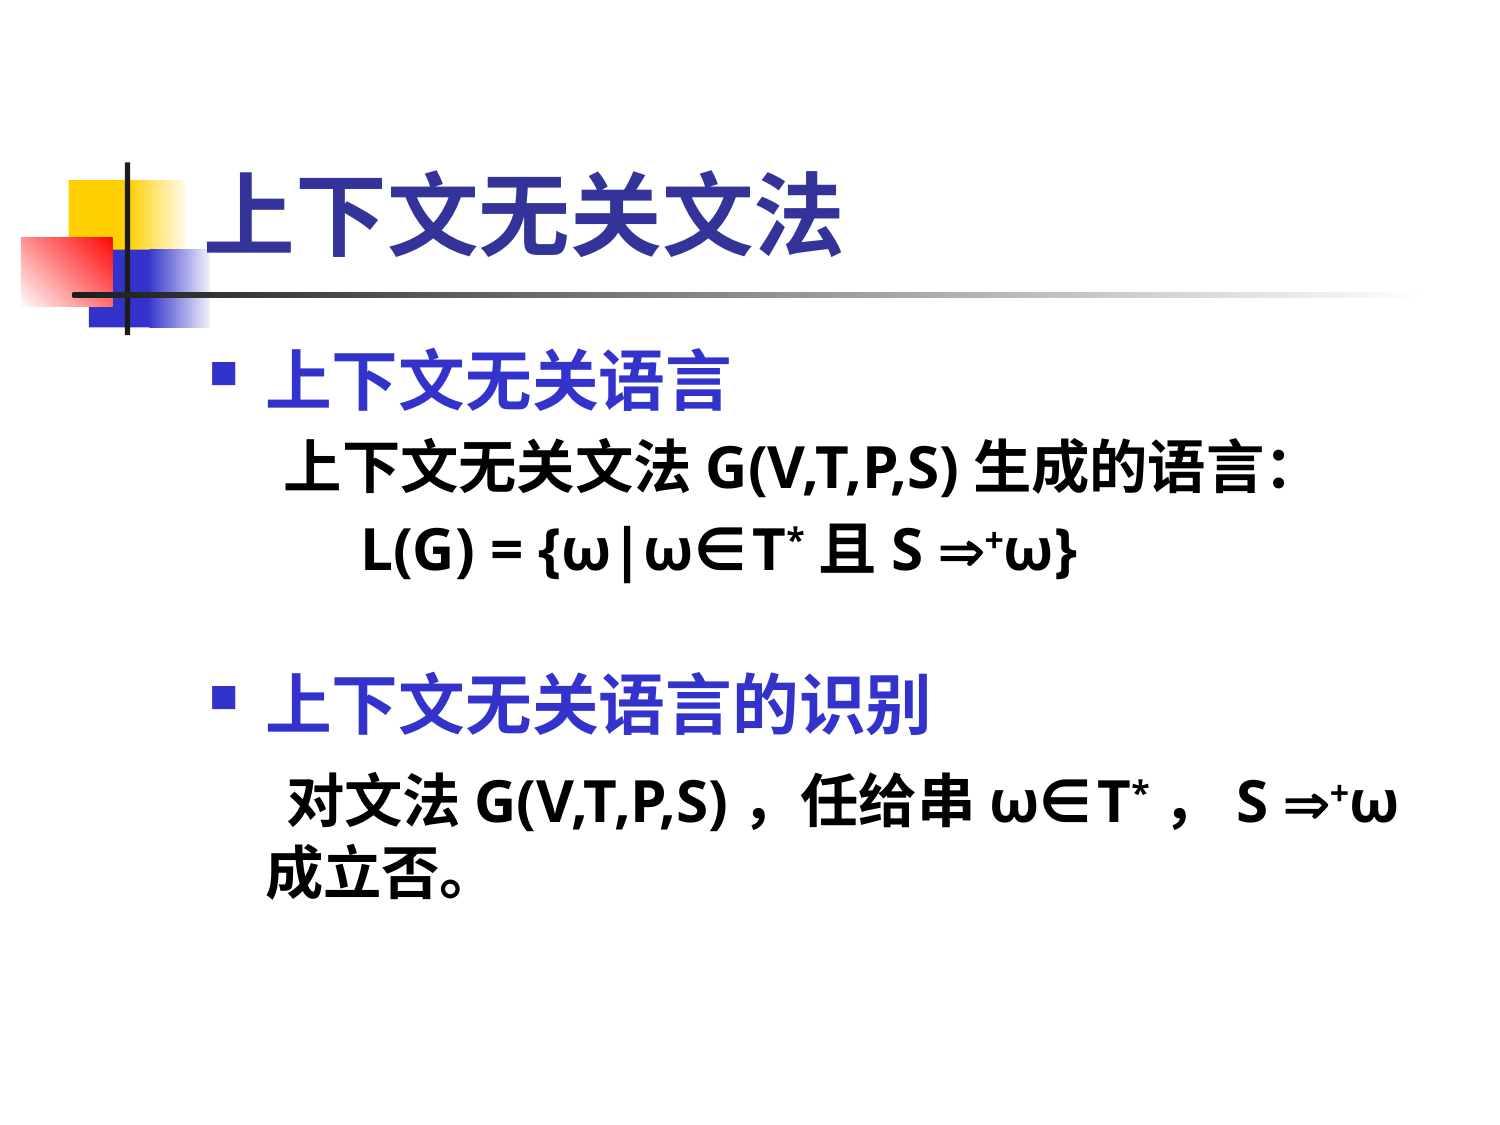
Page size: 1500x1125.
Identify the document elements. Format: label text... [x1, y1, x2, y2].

list 上下文无关语言 上下文无关文法G(V,T,P,S)生成的语言： L(G) = {ω|ω∈T*且S +ω} 上下文无关语言的识别 对文法G(V,T,P,S)，任给串ω∈T*，S +ω成立否。 [193, 330, 1470, 1007]
title 上下文无关文法 [188, 34, 1468, 276]
